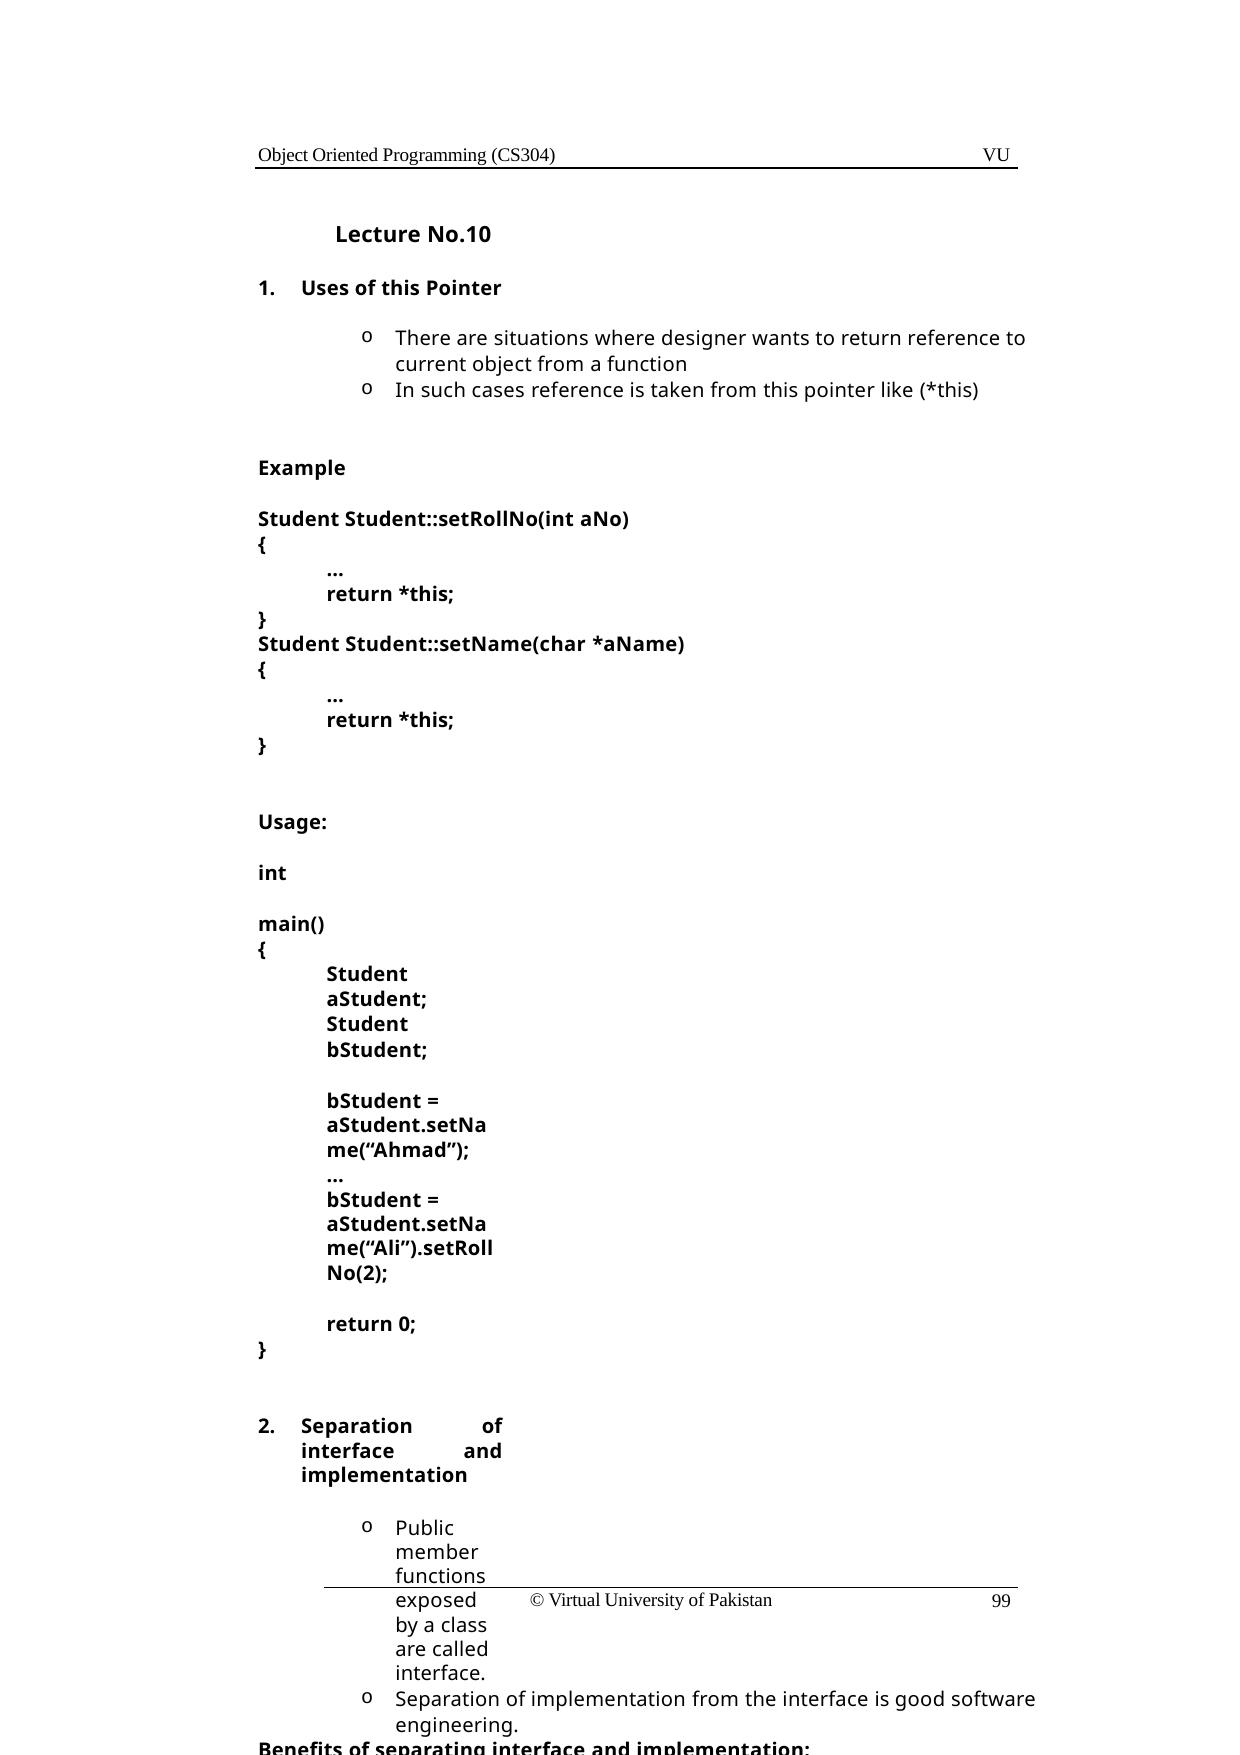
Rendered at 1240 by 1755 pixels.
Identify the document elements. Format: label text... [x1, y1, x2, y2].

text_box Object Oriented Programming (CS304) [256, 141, 561, 166]
text_box Lecture No.10 Uses of this Pointer There are situations where designer wants to return reference to current object from a function In such cases reference is taken from this pointer like (*this) Example Student Student::setRollNo(int aNo) { … return *this; } Student Student::setName(char *aName) { … return *this; } Usage: int main() { Student aStudent; Student bStudent; bStudent = aStudent.setName(“Ahmad”); … bStudent = aStudent.setName(“Ali”).setRollNo(2); return 0; } Separation of interface and implementation Public member functions exposed by a class are called interface. Separation of implementation from the interface is good software engineering. Benefits of separating interface and implementation: Consider the example of following complex no. class, this complex no. class two forms of implementations one is new and one is old implementation you can observe that if you have separated interface and implementation then we can easily change implementation without changing interface, [256, 220, 1052, 1755]
text_box VU [980, 141, 1013, 166]
